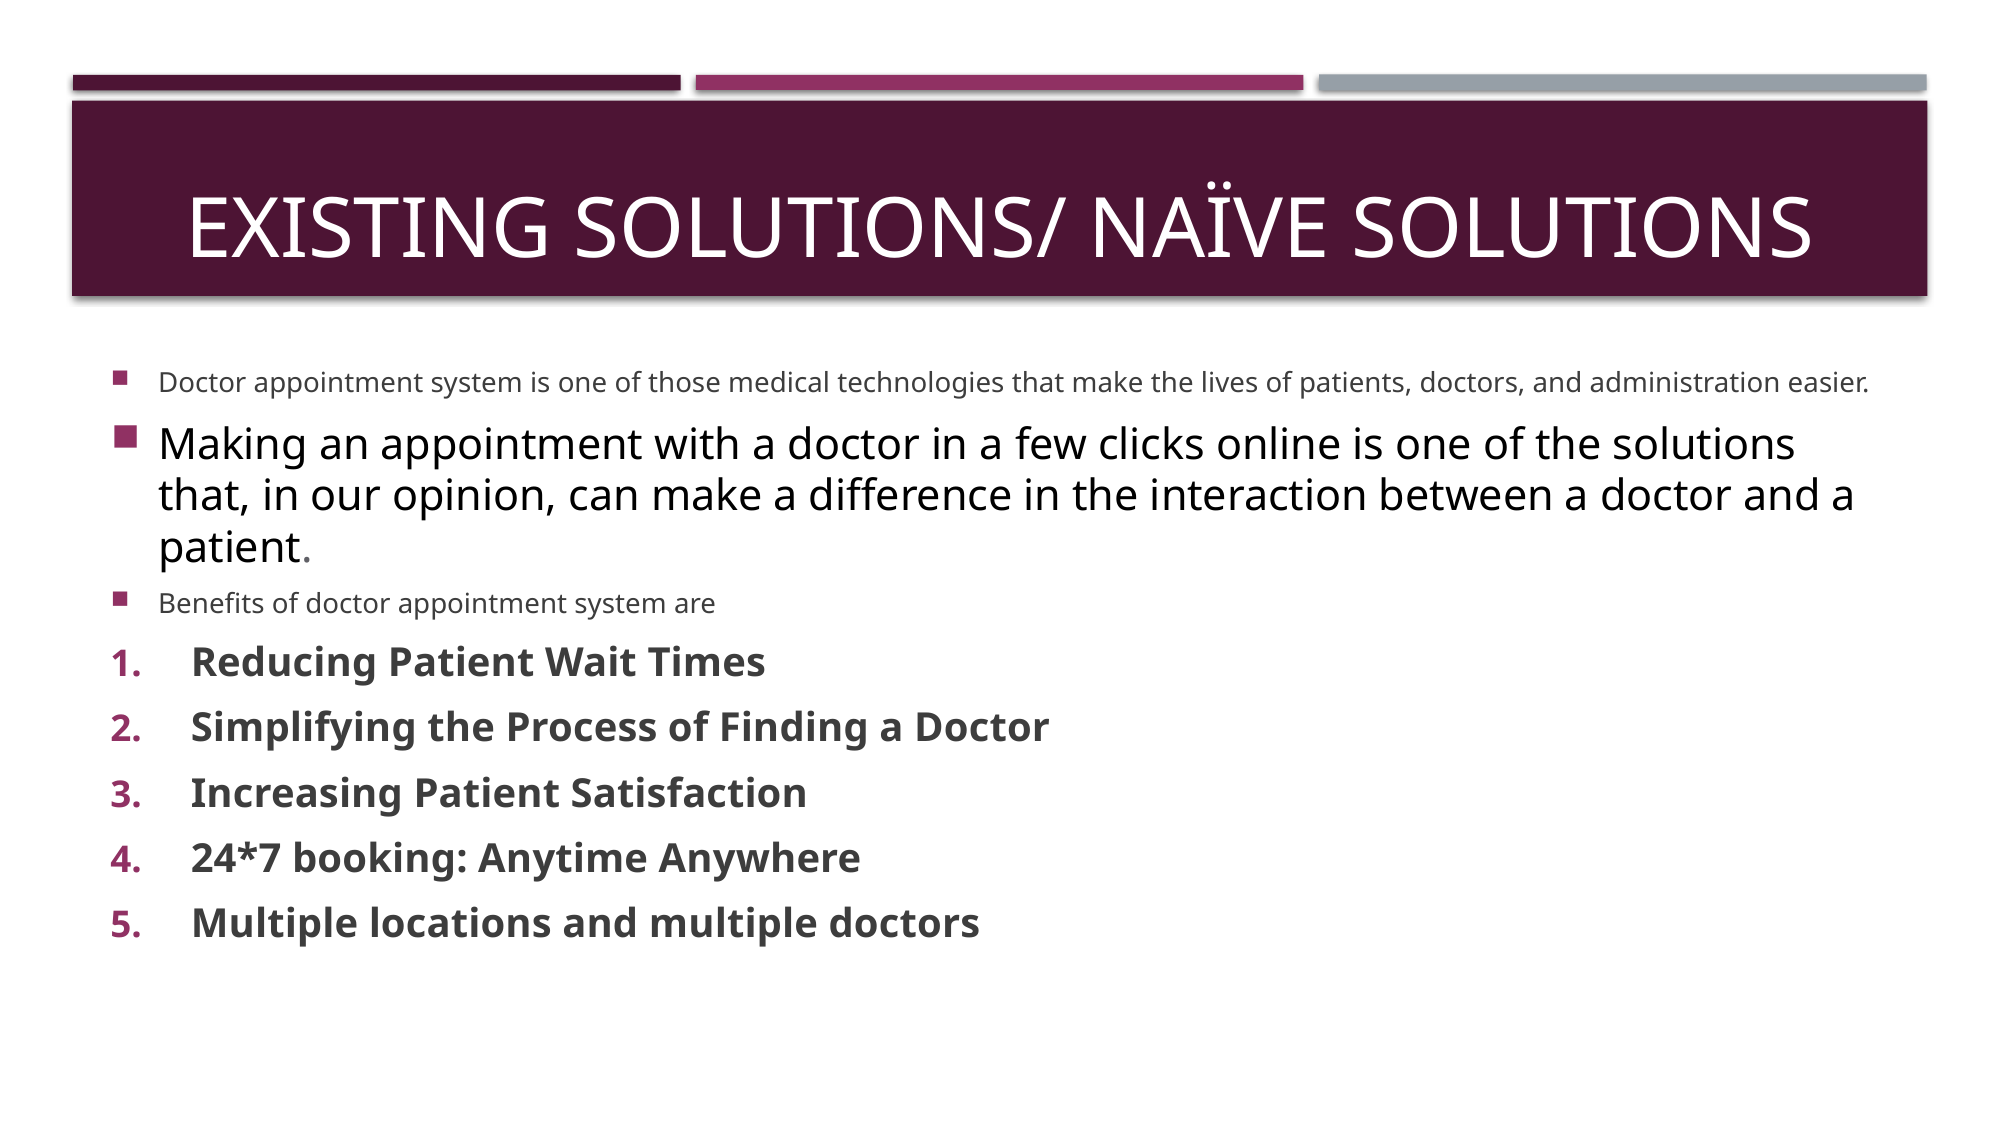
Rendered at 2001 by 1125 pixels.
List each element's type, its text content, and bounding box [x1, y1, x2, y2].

list Doctor appointment system is one of those medical technologies that make the lives of patients, doctors, and administration easier. Making an appointment with a doctor in a few clicks online is one of the solutions that, in our opinion, can make a difference in the interaction between a doctor and a patient. Benefits of doctor appointment system are Reducing Patient Wait Times Simplifying the Process of Finding a Doctor Increasing Patient Satisfaction 24*7 booking: Anytime Anywhere Multiple locations and multiple doctors [95, 357, 1905, 962]
title Existing solutions/ Naïve solutions [95, 115, 1905, 282]
